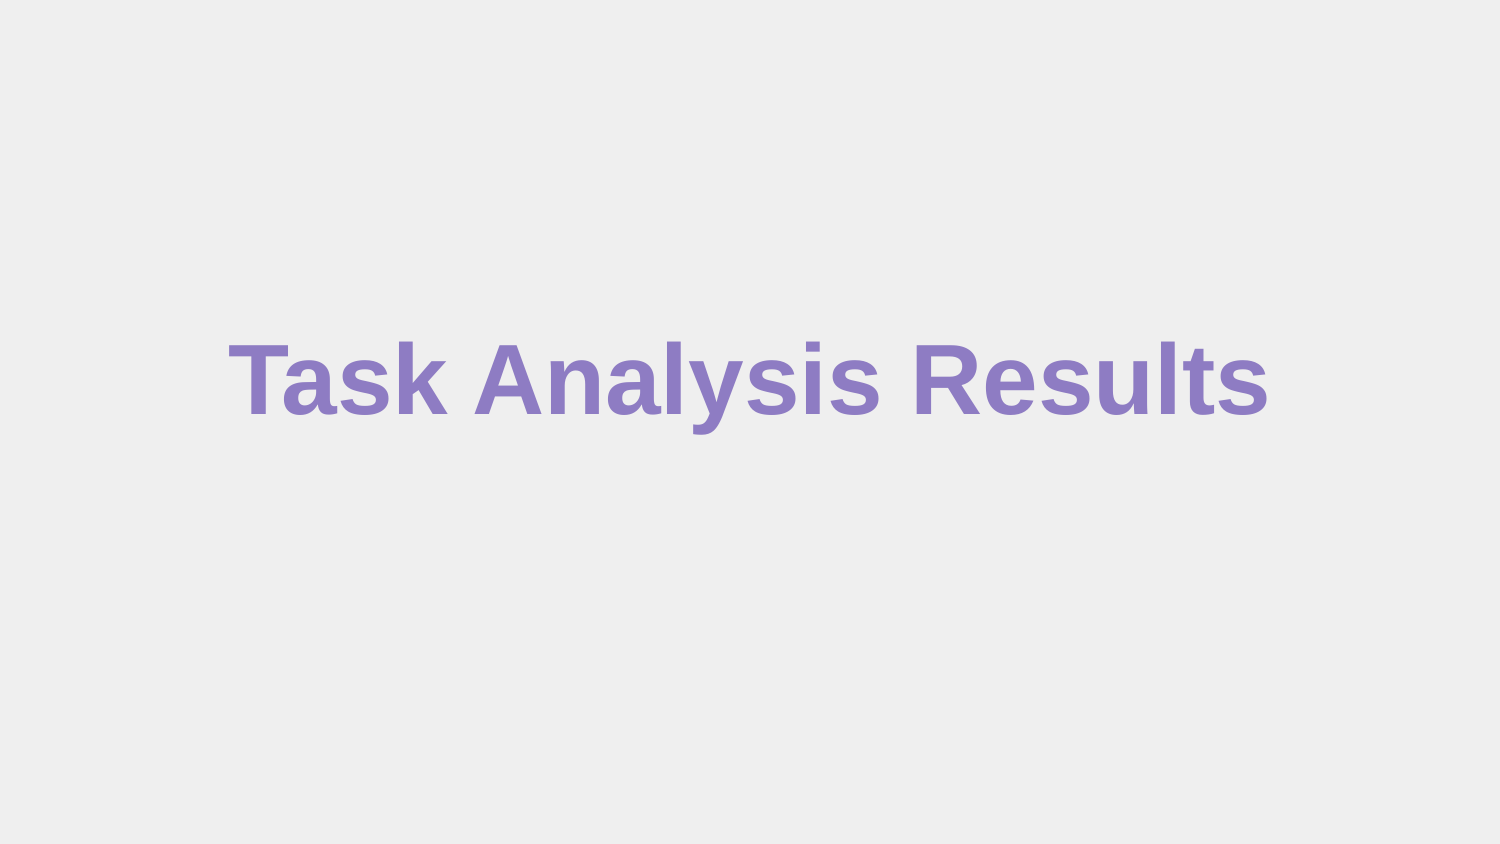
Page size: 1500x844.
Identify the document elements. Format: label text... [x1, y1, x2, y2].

title Task Analysis Results [112, 259, 1388, 450]
